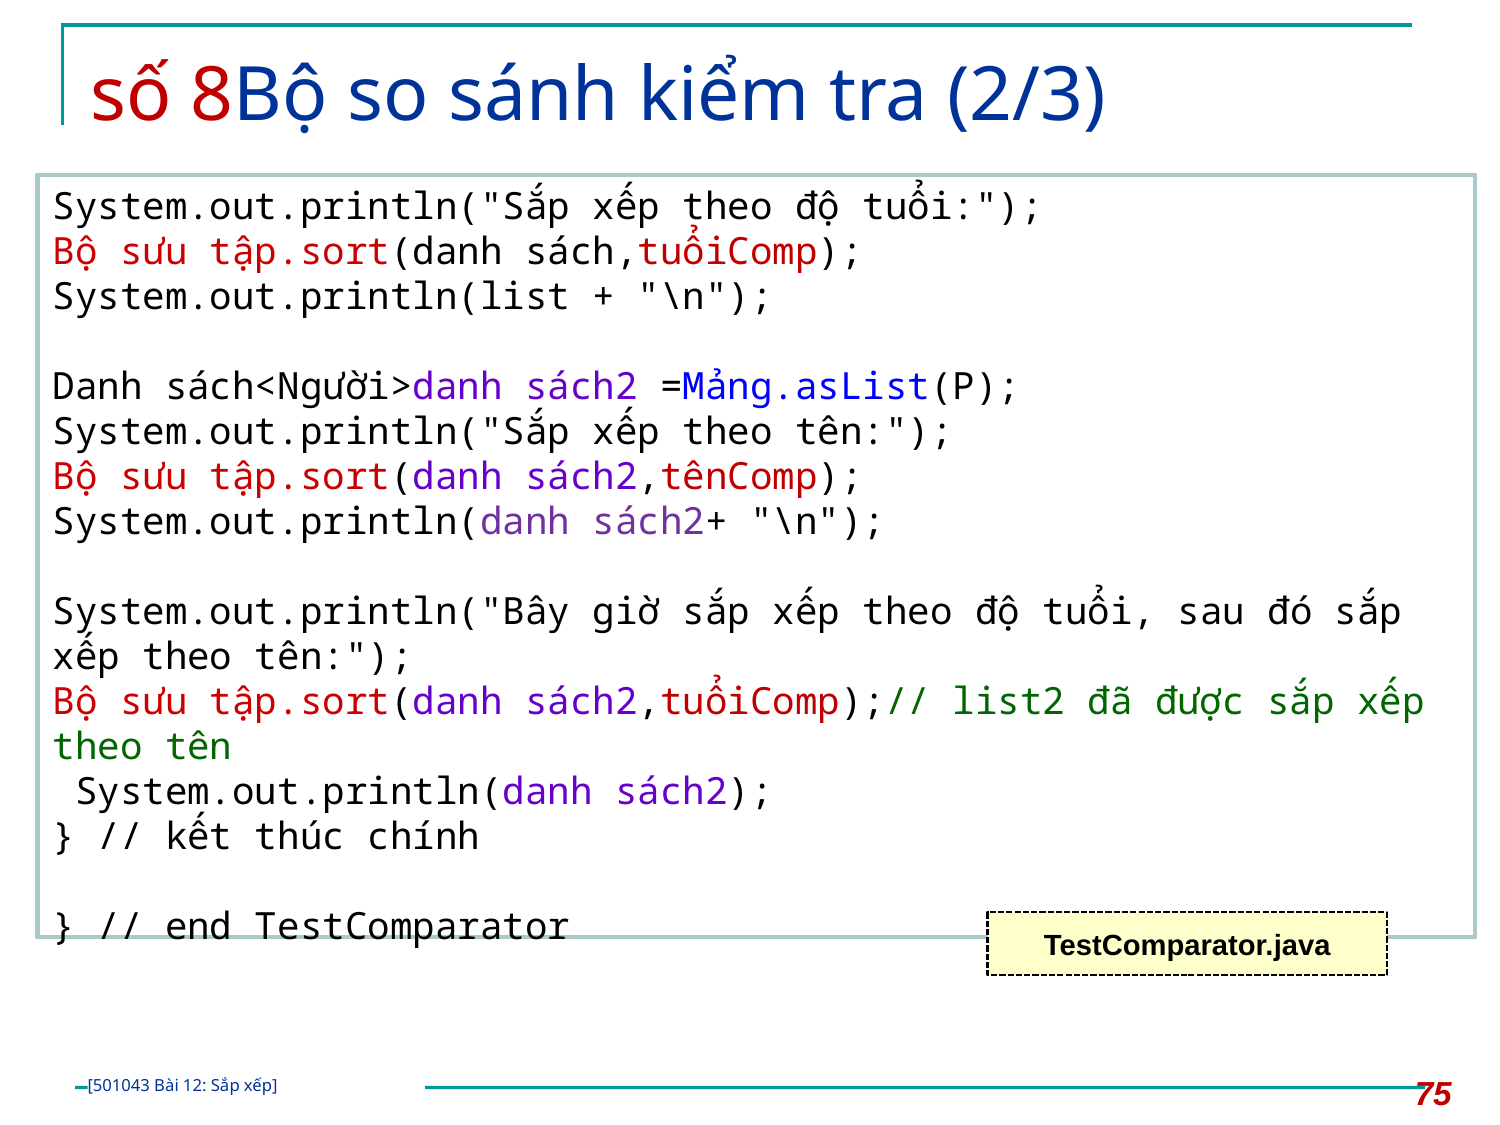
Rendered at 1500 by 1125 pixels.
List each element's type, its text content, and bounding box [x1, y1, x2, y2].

text_box [501043 Bài 12: Sắp xếp] [87, 1074, 425, 1100]
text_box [37, 174, 1476, 976]
title số 8Bộ so sánh kiểm tra (2/3) [74, 37, 1426, 173]
slide_number 75 [1400, 1065, 1500, 1125]
